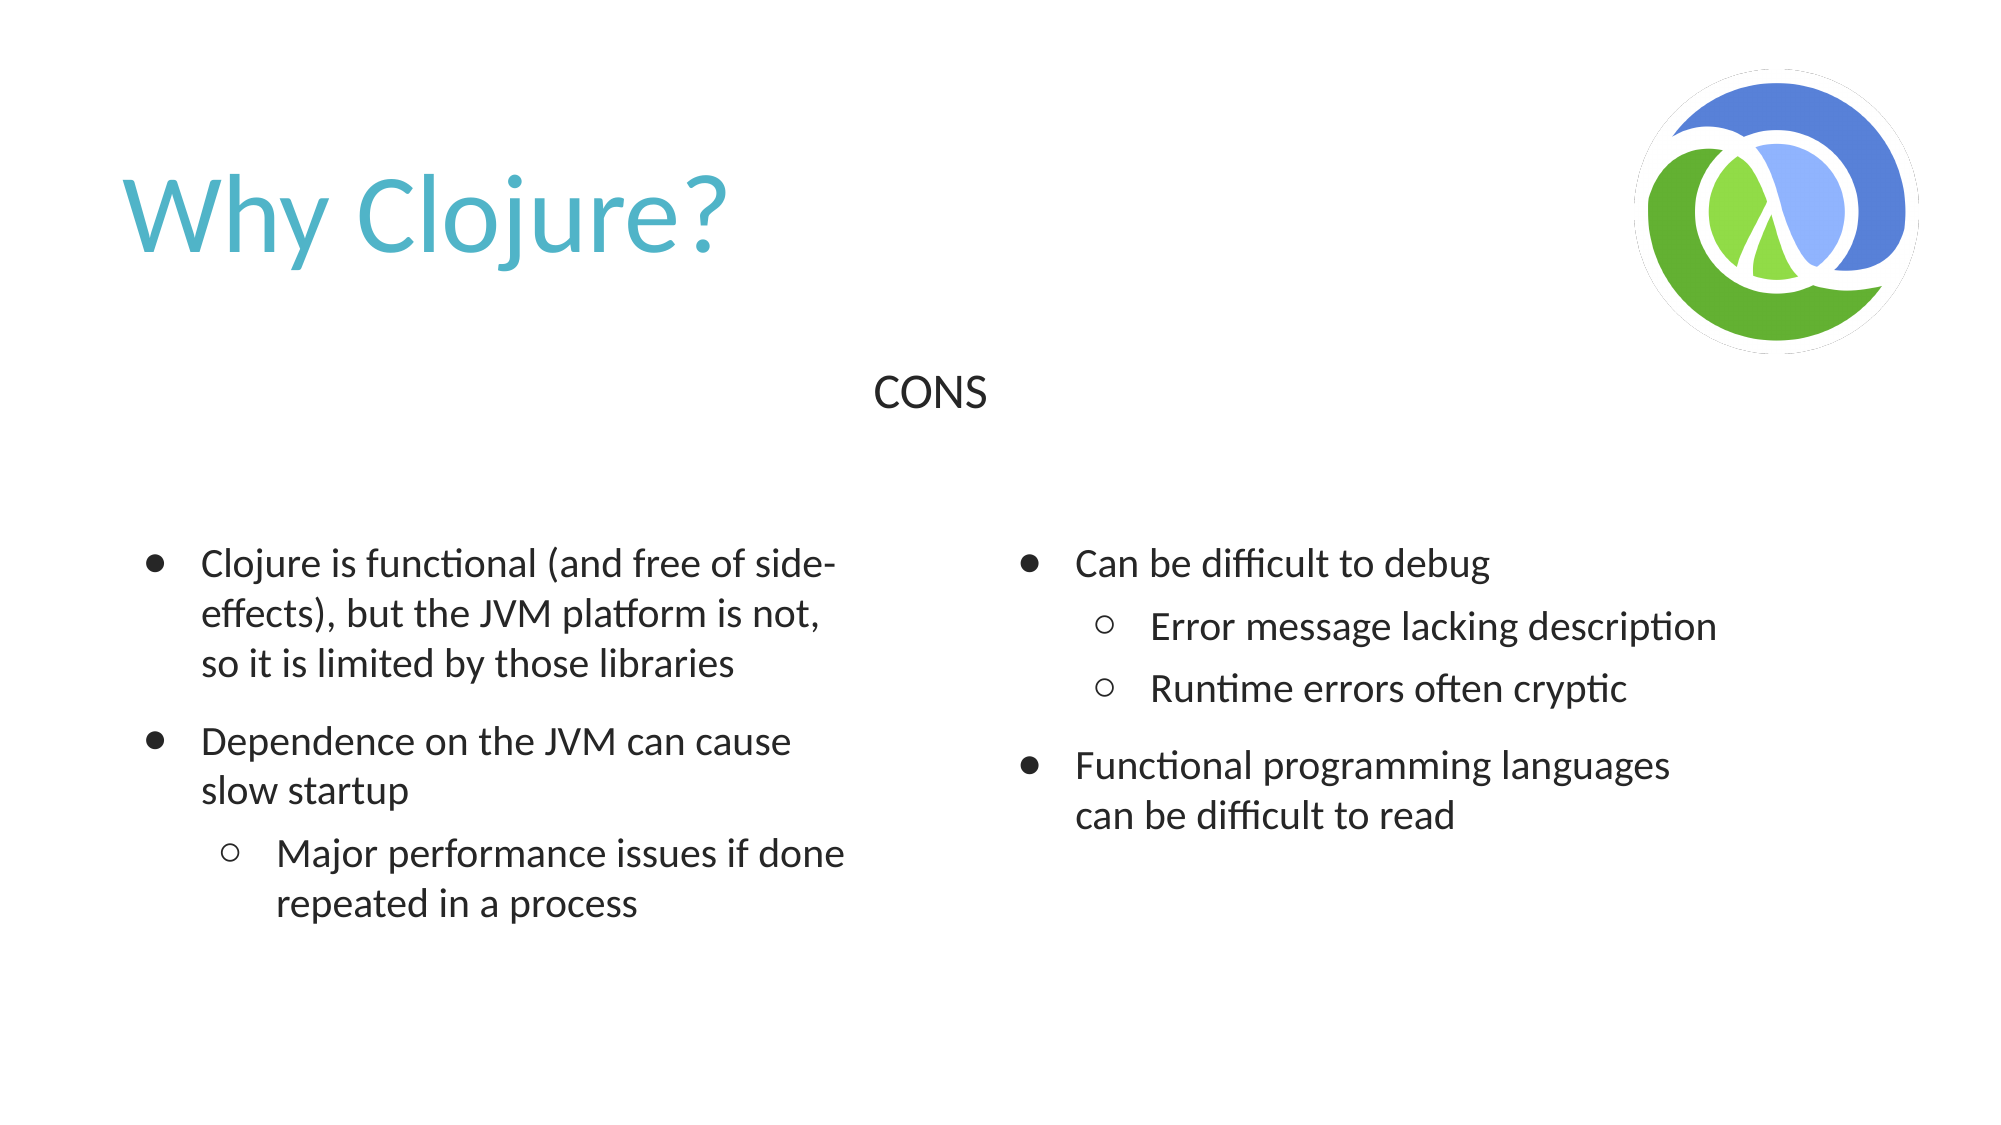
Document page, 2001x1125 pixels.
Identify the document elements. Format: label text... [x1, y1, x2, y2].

picture [1634, 69, 1920, 355]
list Clojure is functional (and free of side-effects), but the JVM platform is not, so it is limited by those libraries Dependence on the JVM can cause slow startup Major performance issues if done repeated in a process [111, 453, 876, 977]
title Why Clojure? [107, 81, 1629, 354]
list Can be difficult to debug Error message lacking description Runtime errors often cryptic Functional programming languages can be difficult to read [985, 451, 1751, 977]
list CONS [111, 334, 1751, 453]
